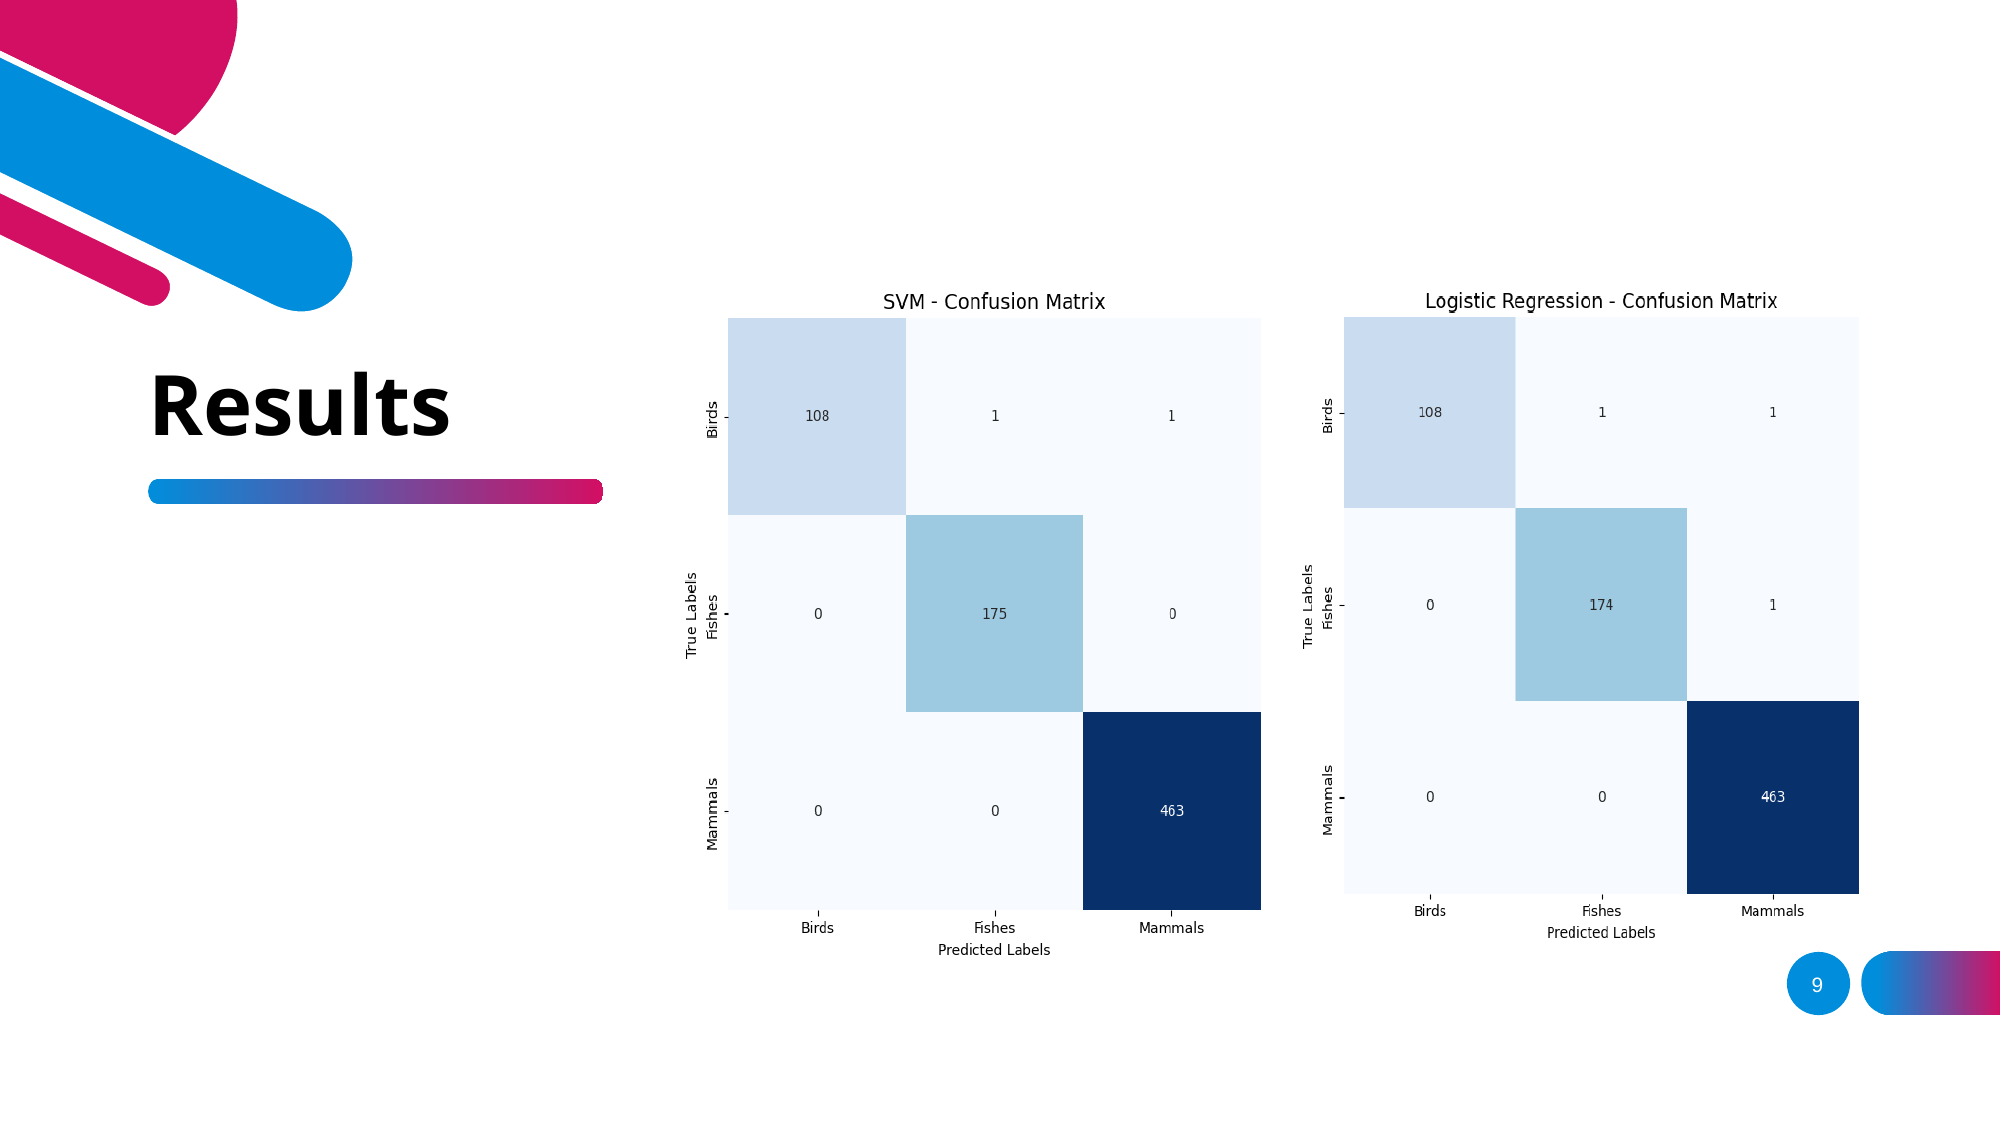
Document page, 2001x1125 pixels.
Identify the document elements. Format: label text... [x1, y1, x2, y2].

slide_number 9 [1772, 954, 1863, 1015]
title Results [133, 350, 676, 462]
picture [676, 282, 1269, 969]
picture [1293, 282, 1867, 951]
